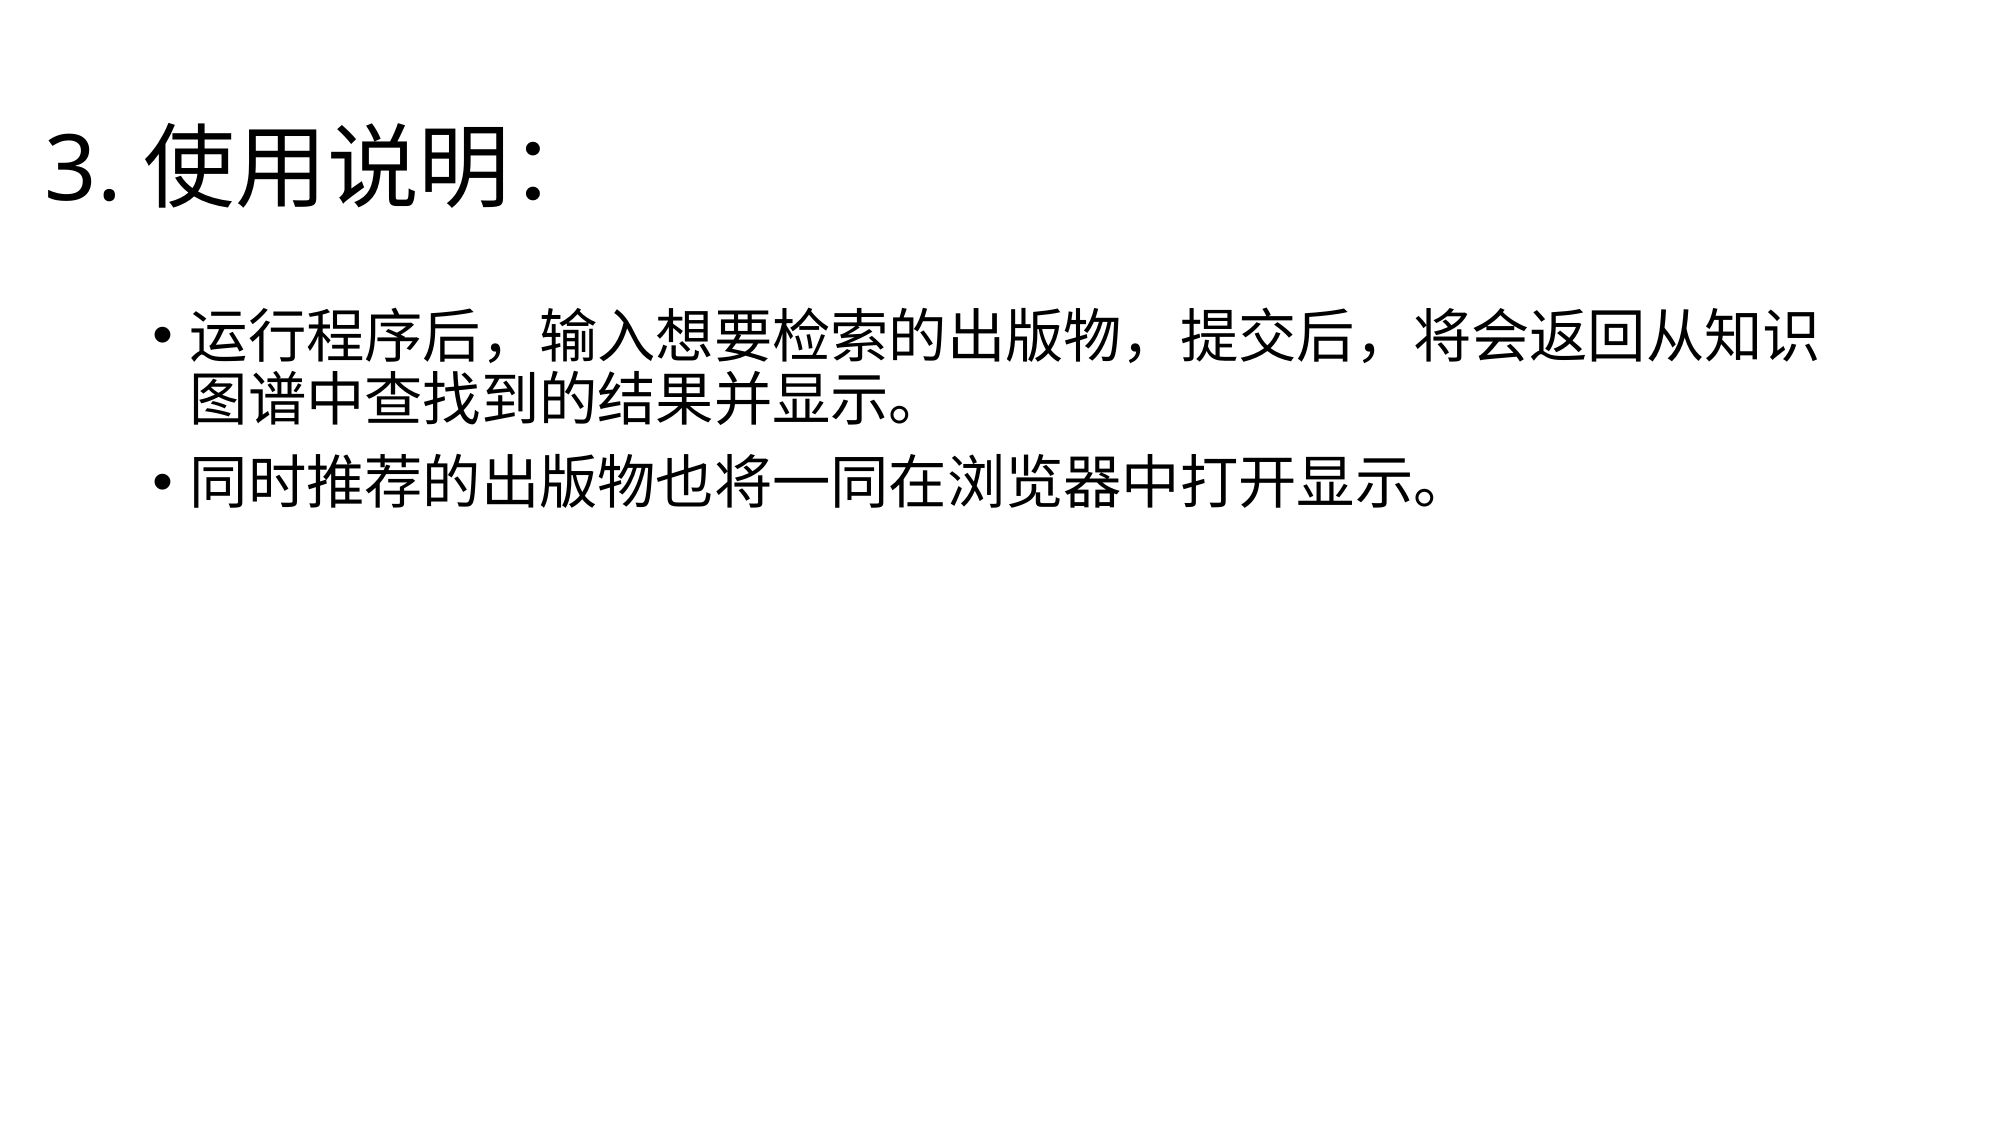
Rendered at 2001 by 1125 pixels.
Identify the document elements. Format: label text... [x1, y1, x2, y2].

list 运行程序后，输入想要检索的出版物，提交后，将会返回从知识图谱中查找到的结果并显示。 同时推荐的出版物也将一同在浏览器中打开显示。 [137, 299, 1863, 1014]
title 3.使用说明： [29, 62, 1755, 280]
